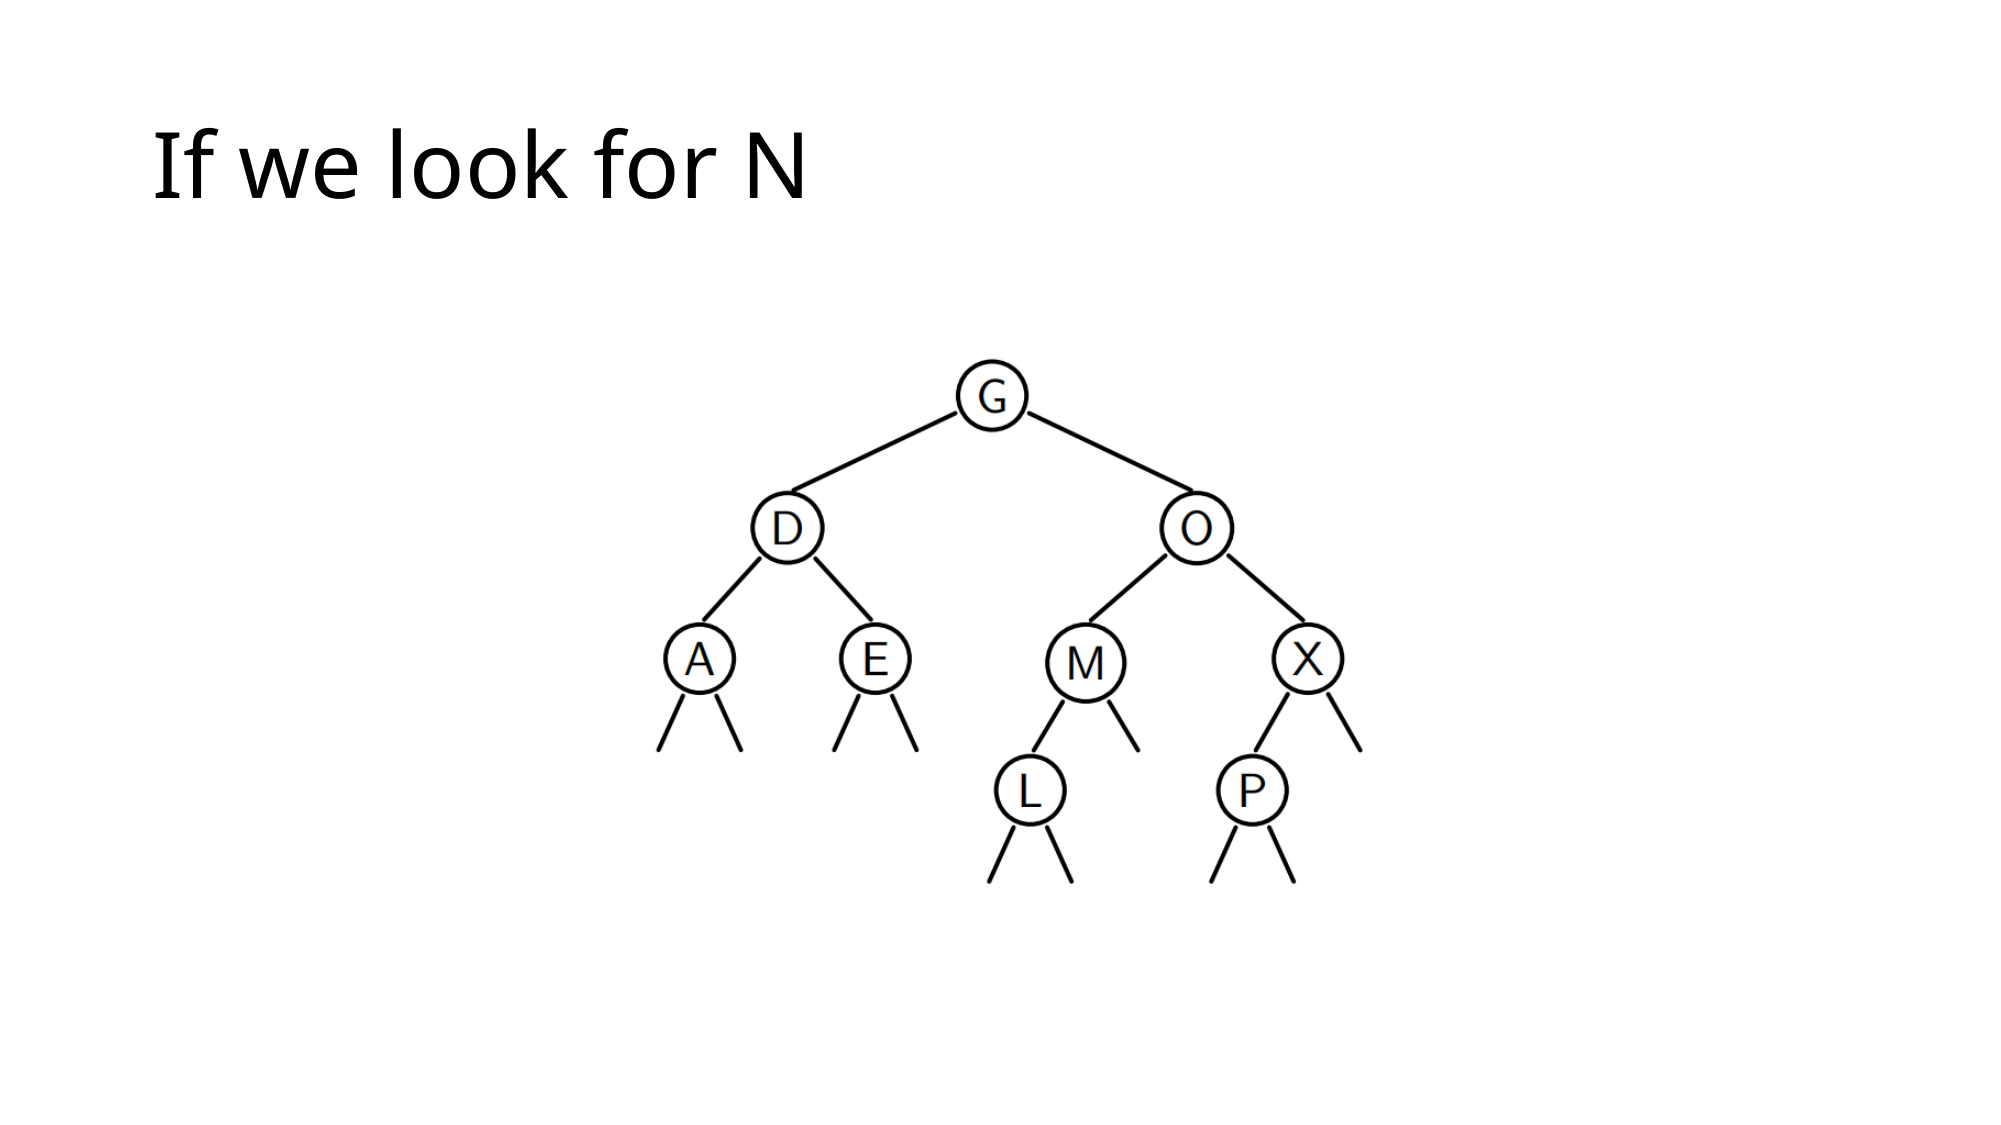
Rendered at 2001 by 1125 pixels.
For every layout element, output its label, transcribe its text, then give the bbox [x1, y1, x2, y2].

picture [582, 316, 1431, 952]
title If we look for N [137, 59, 1863, 278]
